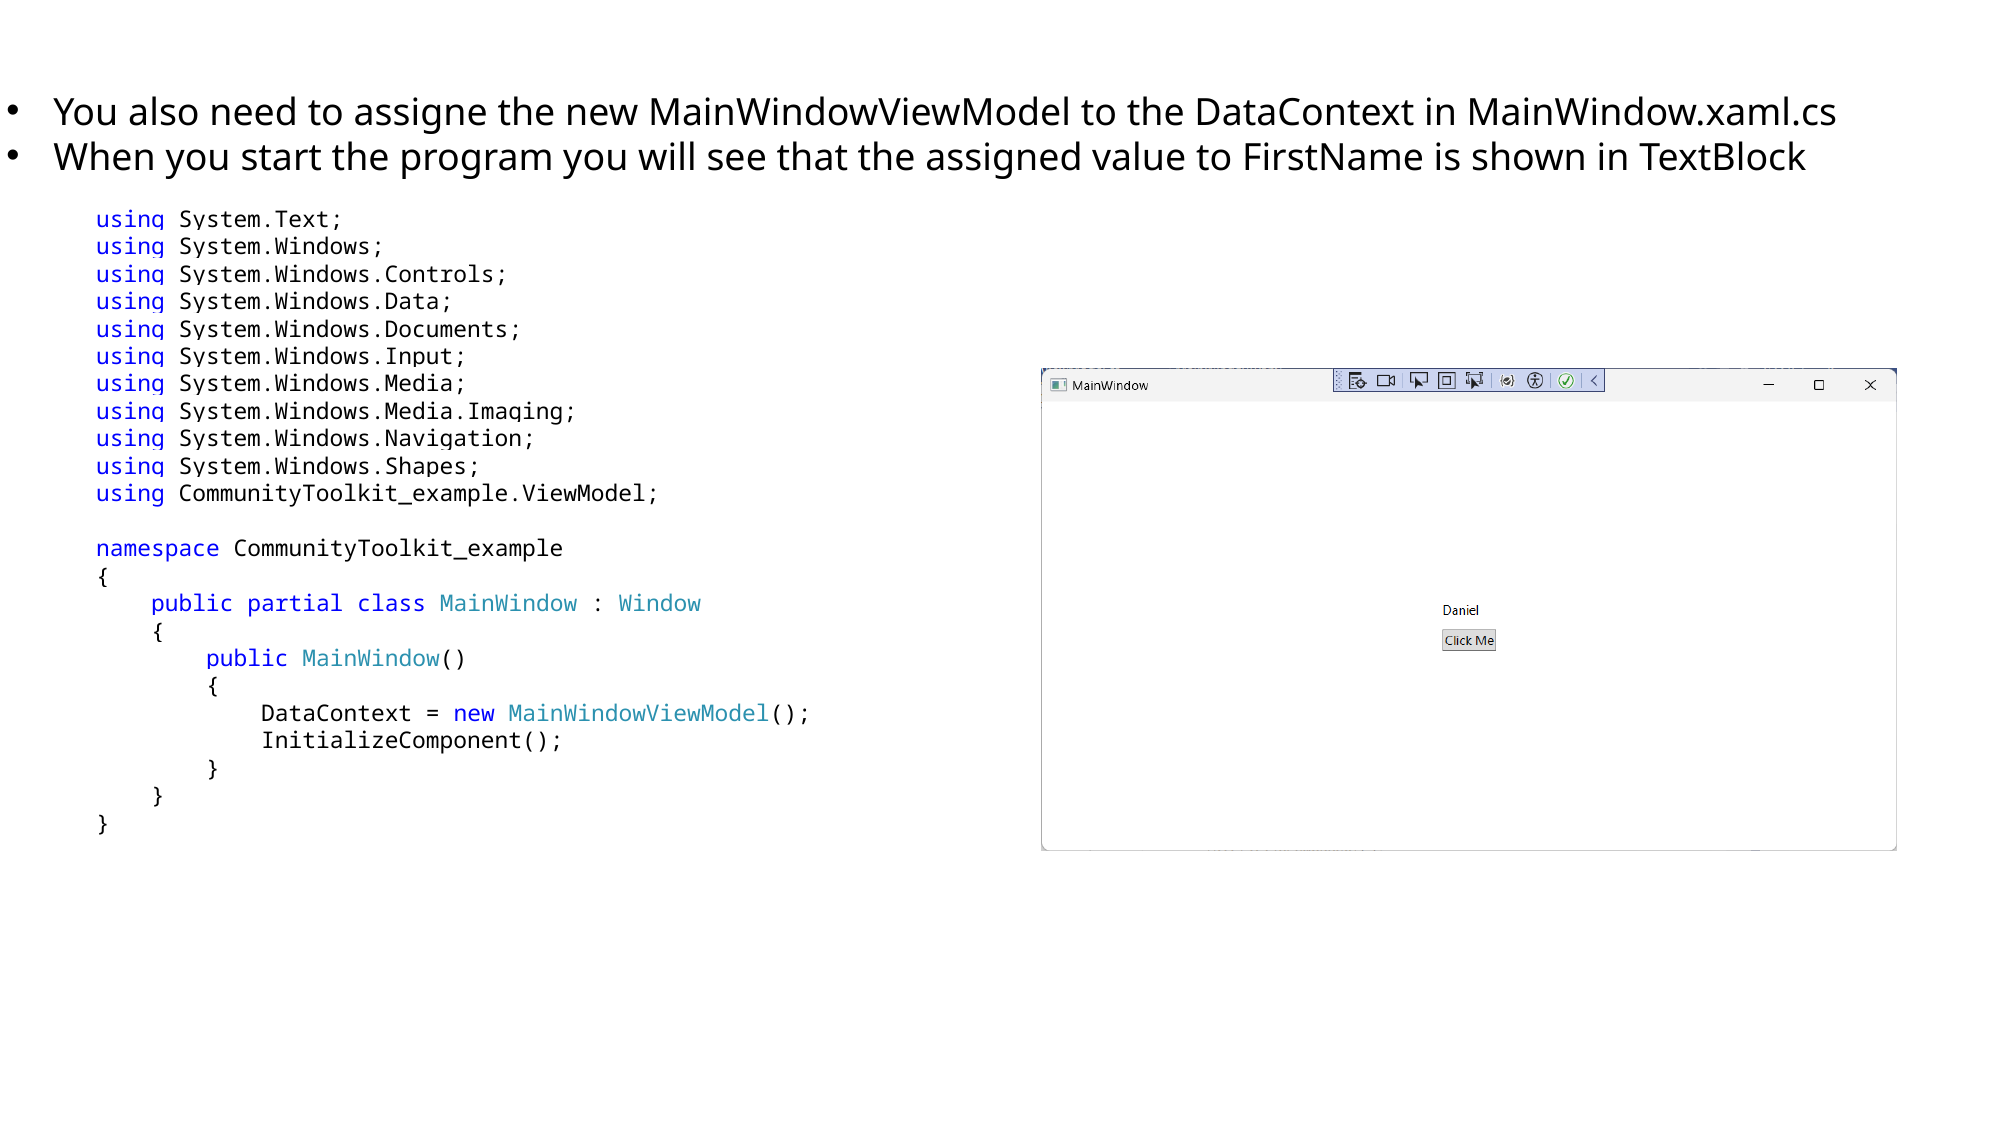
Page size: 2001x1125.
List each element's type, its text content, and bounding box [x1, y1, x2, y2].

text_box using System.Text; using System.Windows; using System.Windows.Controls; using System.Windows.Data; using System.Windows.Documents; using System.Windows.Input; using System.Windows.Media; using System.Windows.Media.Imaging; using System.Windows.Navigation; using System.Windows.Shapes; using CommunityToolkit_example.ViewModel; namespace CommunityToolkit_example { public partial class MainWindow : Window { public MainWindow() { DataContext = new MainWindowViewModel(); InitializeComponent(); } } } [81, 196, 946, 844]
picture [1041, 367, 1898, 852]
text_box You also need to assigne the new MainWindowViewModel to the DataContext in MainWindow.xaml.cs When you start the program you will see that the assigned value to FirstName is shown in TextBlock [0, 80, 1854, 185]
